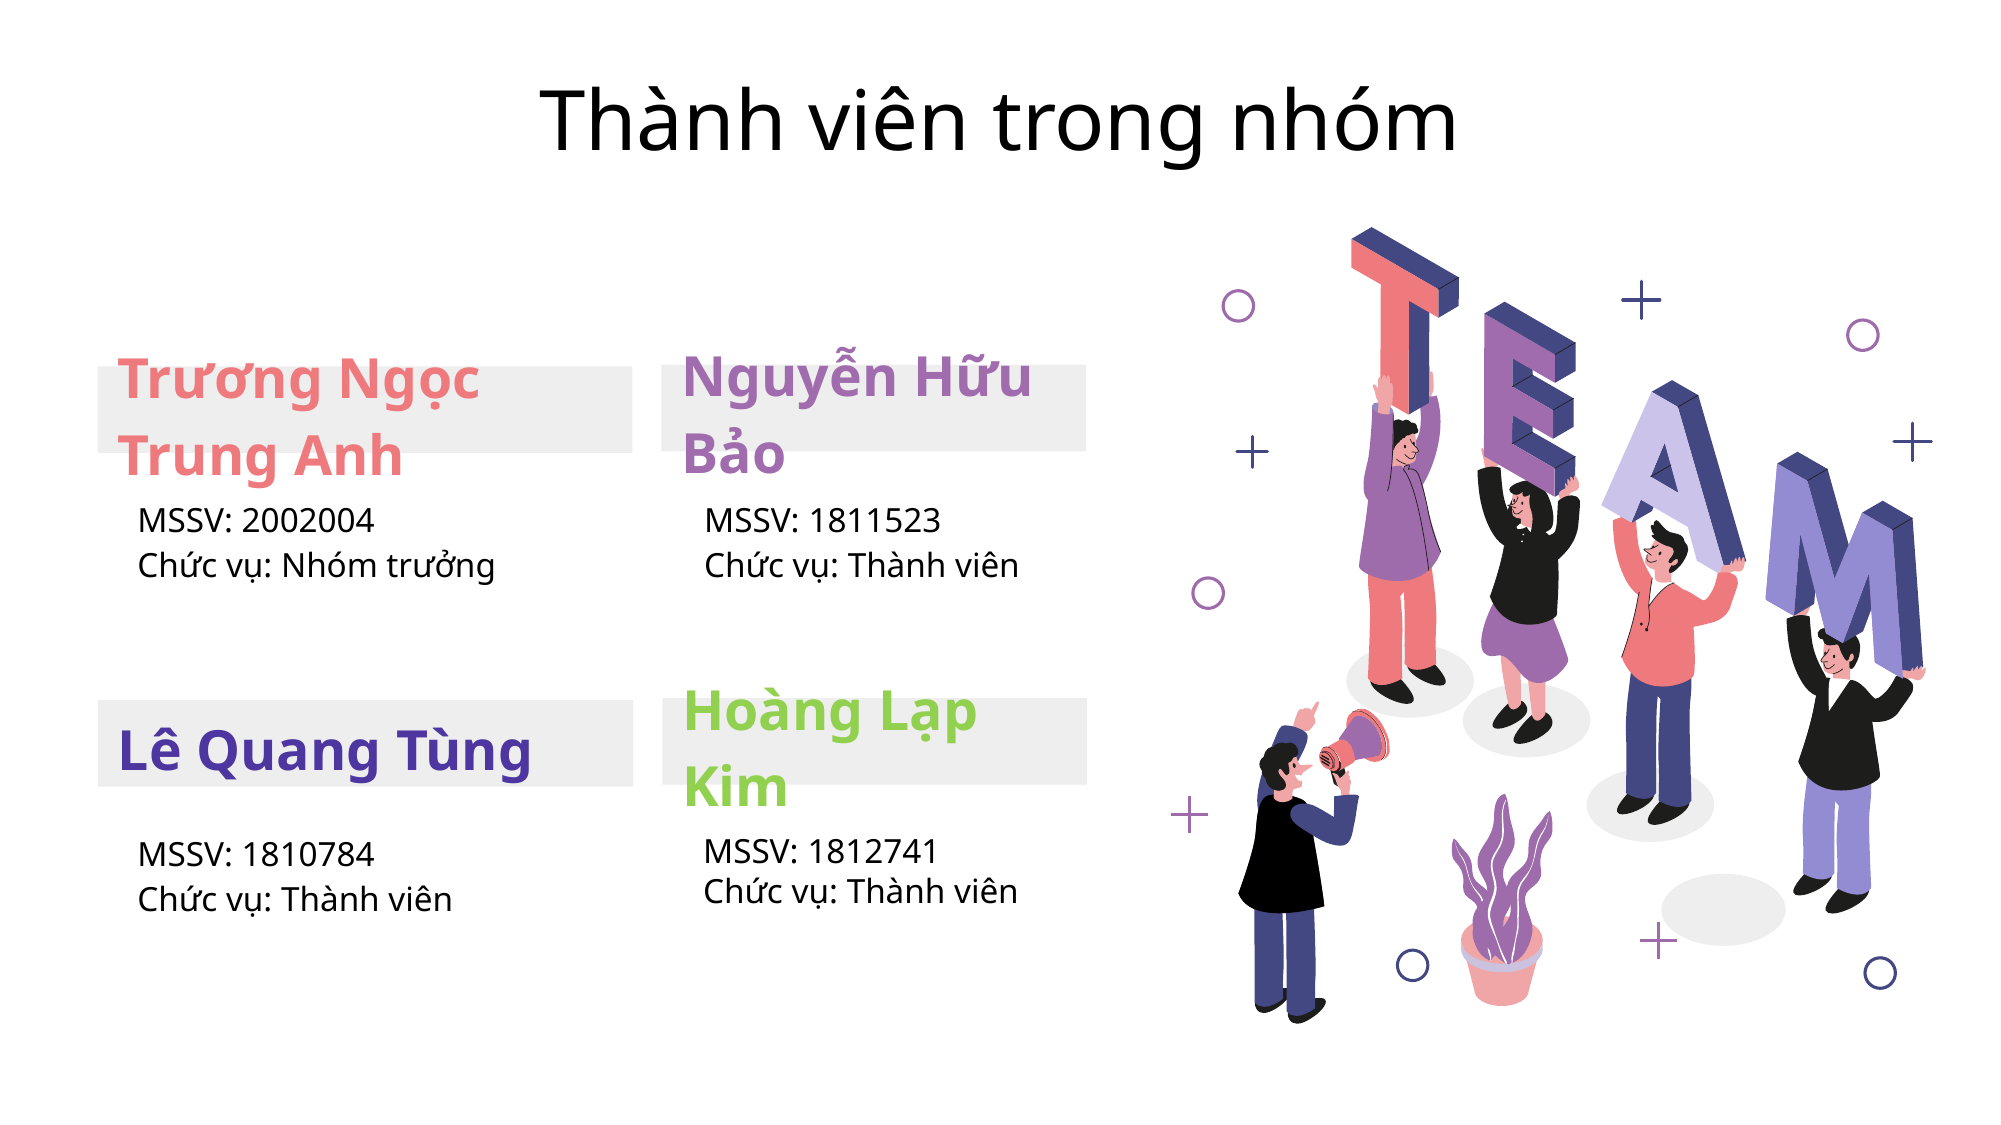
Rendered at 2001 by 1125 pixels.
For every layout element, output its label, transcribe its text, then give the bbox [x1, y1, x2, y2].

text_box Trương Ngọc Trung Anh [97, 366, 633, 453]
text_box MSSV: 1810784 Chức vụ: Thành viên [97, 786, 523, 960]
text_box Lê Quang Tùng [97, 700, 634, 787]
text_box Nguyễn Hữu Bảo [661, 364, 1087, 452]
text_box Hoàng Lạp Kim [662, 698, 1087, 785]
title Thành viên trong nhóm [280, 64, 1720, 171]
text_box MSSV: 1812741 Chức vụ: Thành viên [663, 783, 1089, 957]
text_box MSSV: 1811523 Chức vụ: Thành viên [664, 451, 1090, 626]
text_box MSSV: 2002004 Chức vụ: Nhóm trưởng [97, 451, 523, 626]
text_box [1170, 226, 1932, 1024]
